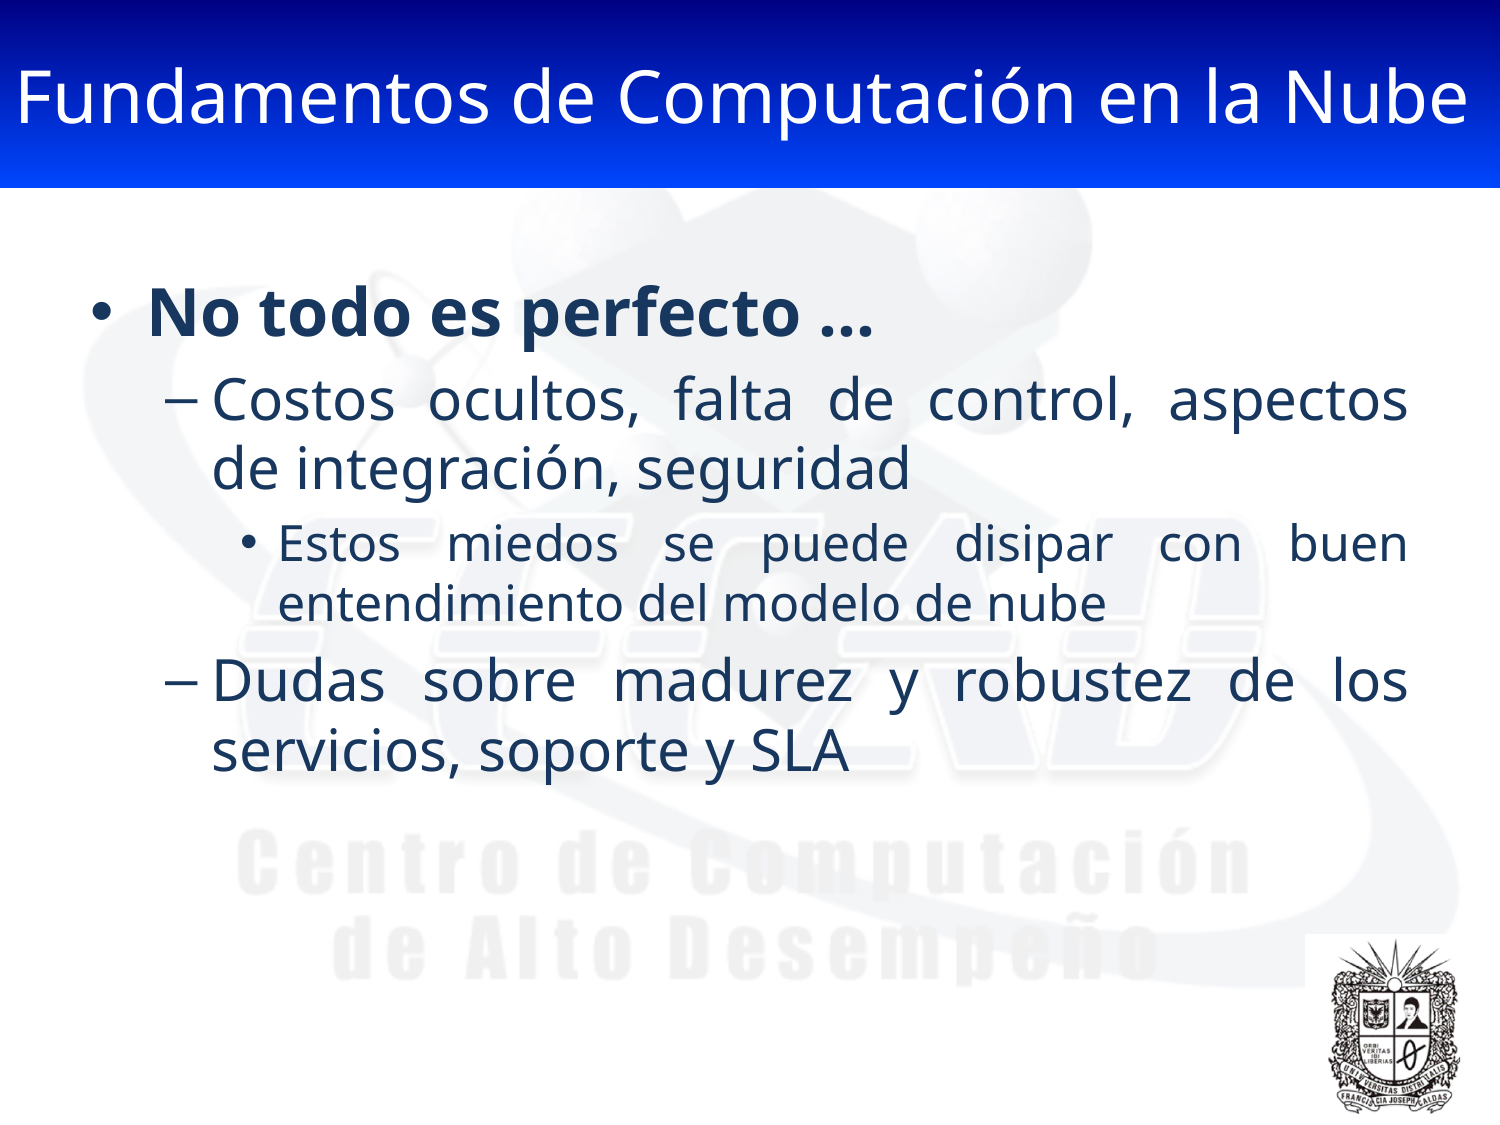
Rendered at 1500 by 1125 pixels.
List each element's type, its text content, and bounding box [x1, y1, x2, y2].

title Fundamentos de Computación en la Nube [0, 0, 1500, 188]
picture [1304, 934, 1484, 1114]
list No todo es perfecto … Costos ocultos, falta de control, aspectos de integración, seguridad Estos miedos se puede disipar con buen entendimiento del modelo de nube Dudas sobre madurez y robustez de los servicios, soporte y SLA [75, 262, 1425, 1024]
